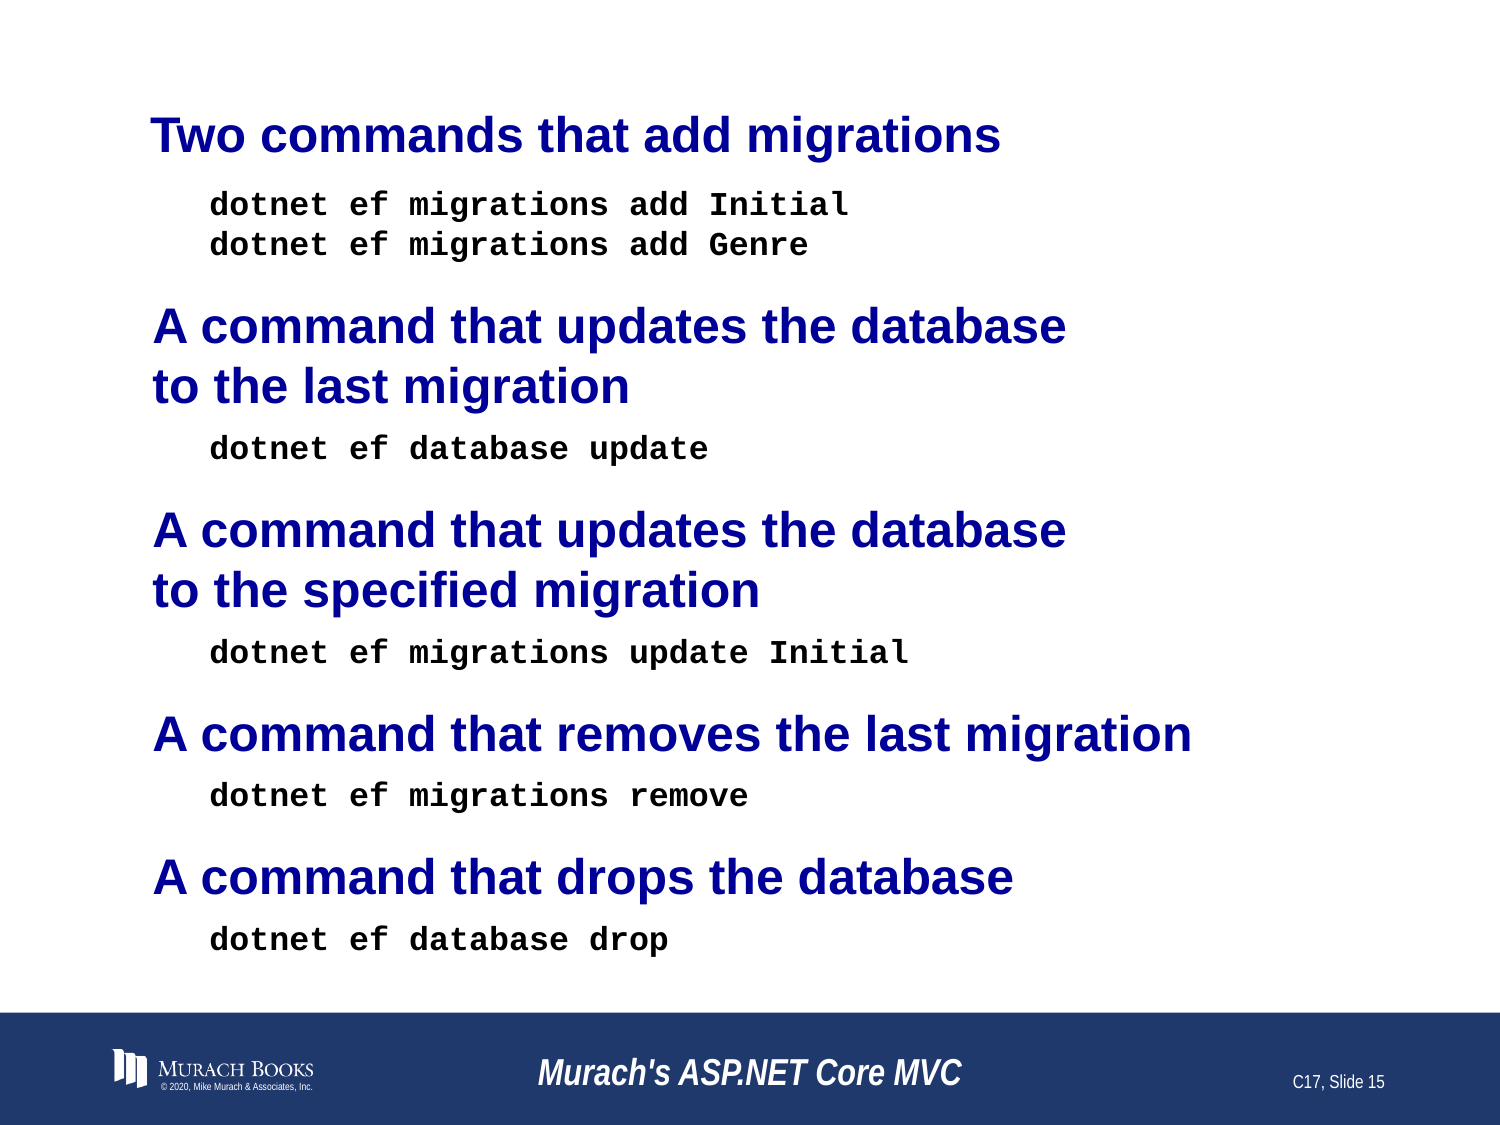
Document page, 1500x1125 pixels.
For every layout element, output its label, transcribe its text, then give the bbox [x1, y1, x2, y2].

list dotnet ef migrations add Initial dotnet ef migrations add Genre A command that updates the database to the last migration dotnet ef database update A command that updates the database to the specified migration dotnet ef migrations update Initial A command that removes the last migration dotnet ef migrations remove A command that drops the database dotnet ef database drop [137, 174, 1350, 975]
title Two commands that add migrations [150, 102, 1350, 164]
footer © 2020, Mike Murach & Associates, Inc. [12, 1025, 463, 1100]
slide_number Murach's ASP.NET Core MVC [463, 1025, 1050, 1100]
slide_number C17, Slide 15 [1087, 1025, 1400, 1100]
